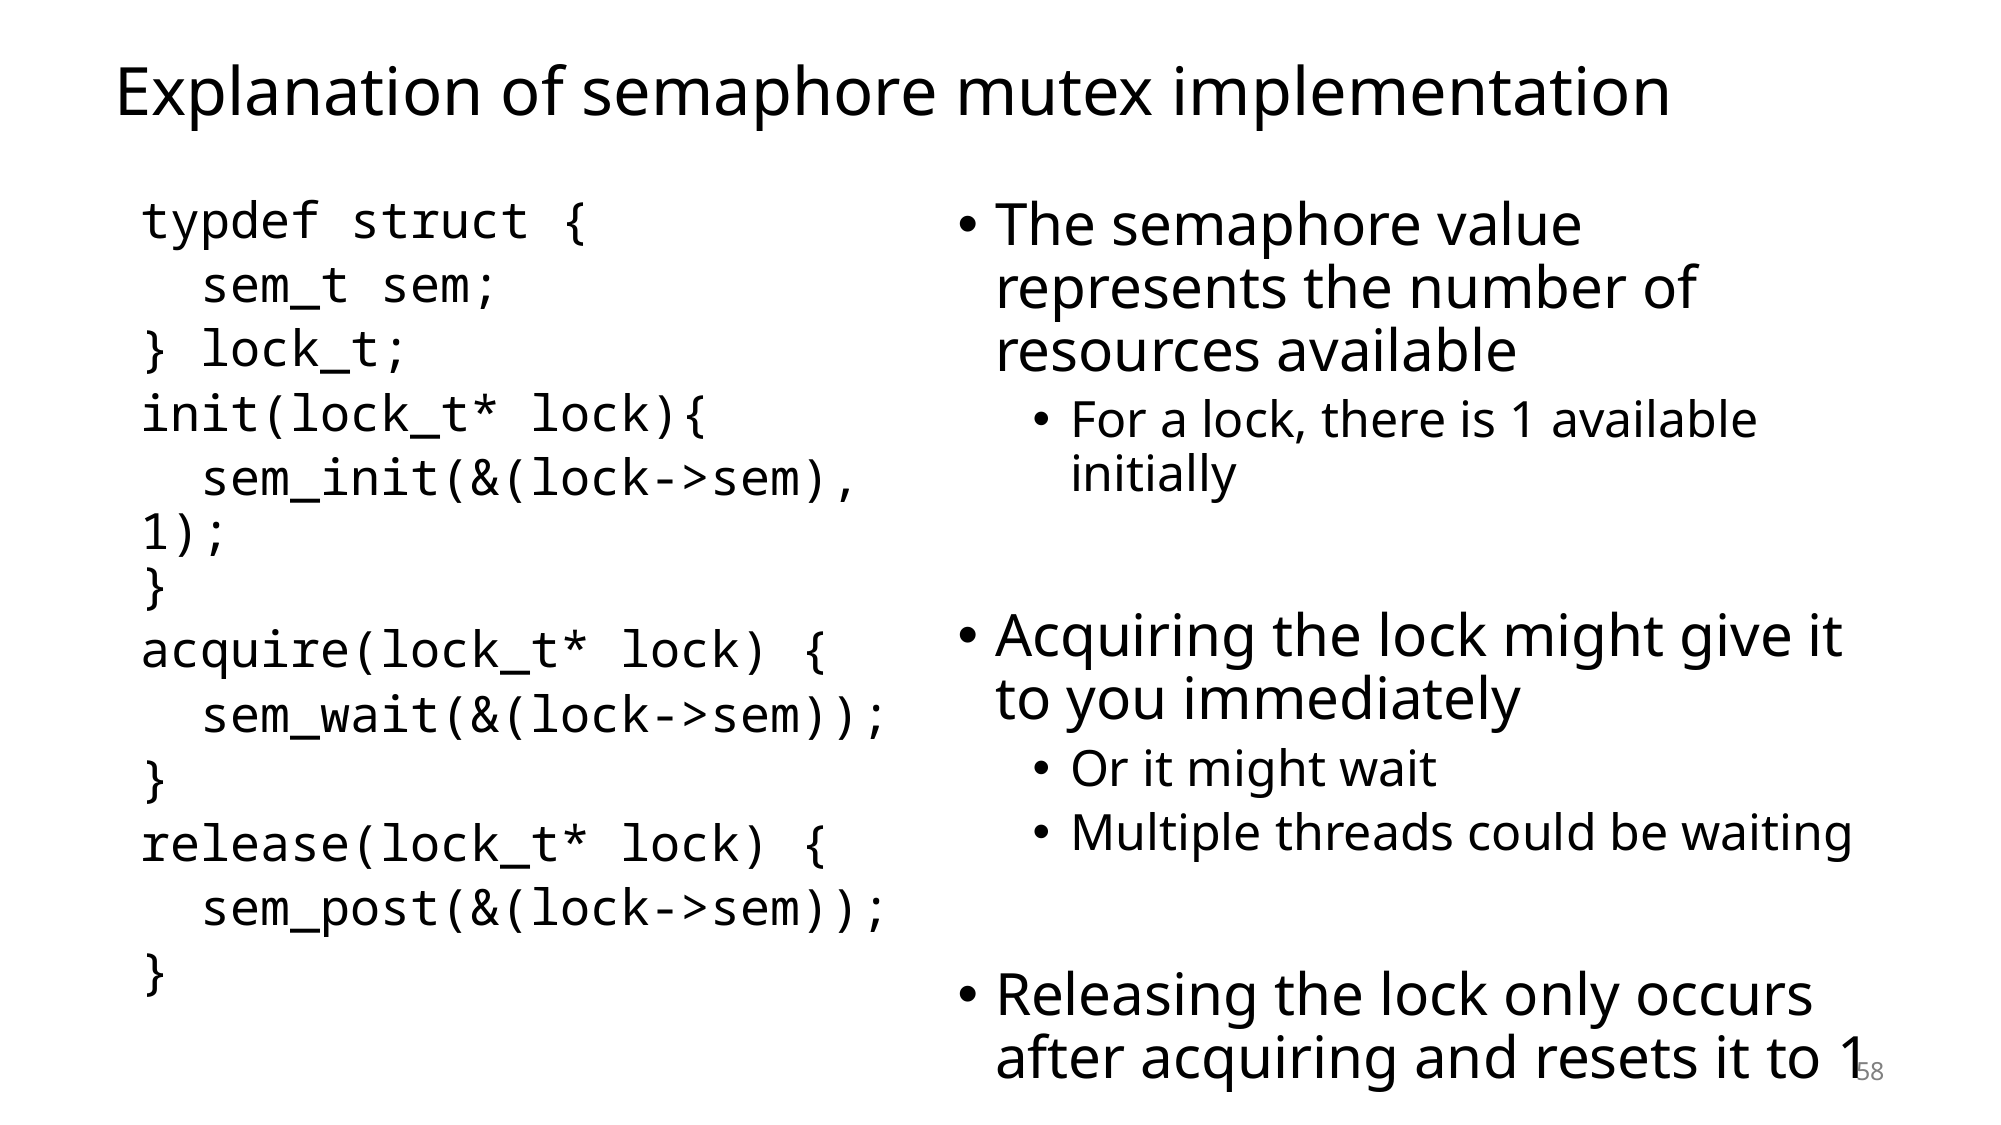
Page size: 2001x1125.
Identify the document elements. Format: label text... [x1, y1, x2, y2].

title Explanation of semaphore mutex implementation [99, 37, 1900, 150]
list typdef struct { sem_t sem; } lock_t; init(lock_t* lock){ sem_init(&(lock->sem), 1); } acquire(lock_t* lock) { sem_wait(&(lock->sem)); } release(lock_t* lock) { sem_post(&(lock->sem)); } [50, 187, 942, 1013]
slide_number 58 [1749, 1042, 1900, 1103]
list The semaphore value represents the number of resources available For a lock, there is 1 available initially Acquiring the lock might give it to you immediately Or it might wait Multiple threads could be waiting Releasing the lock only occurs after acquiring and resets it to 1 [942, 187, 1901, 1013]
